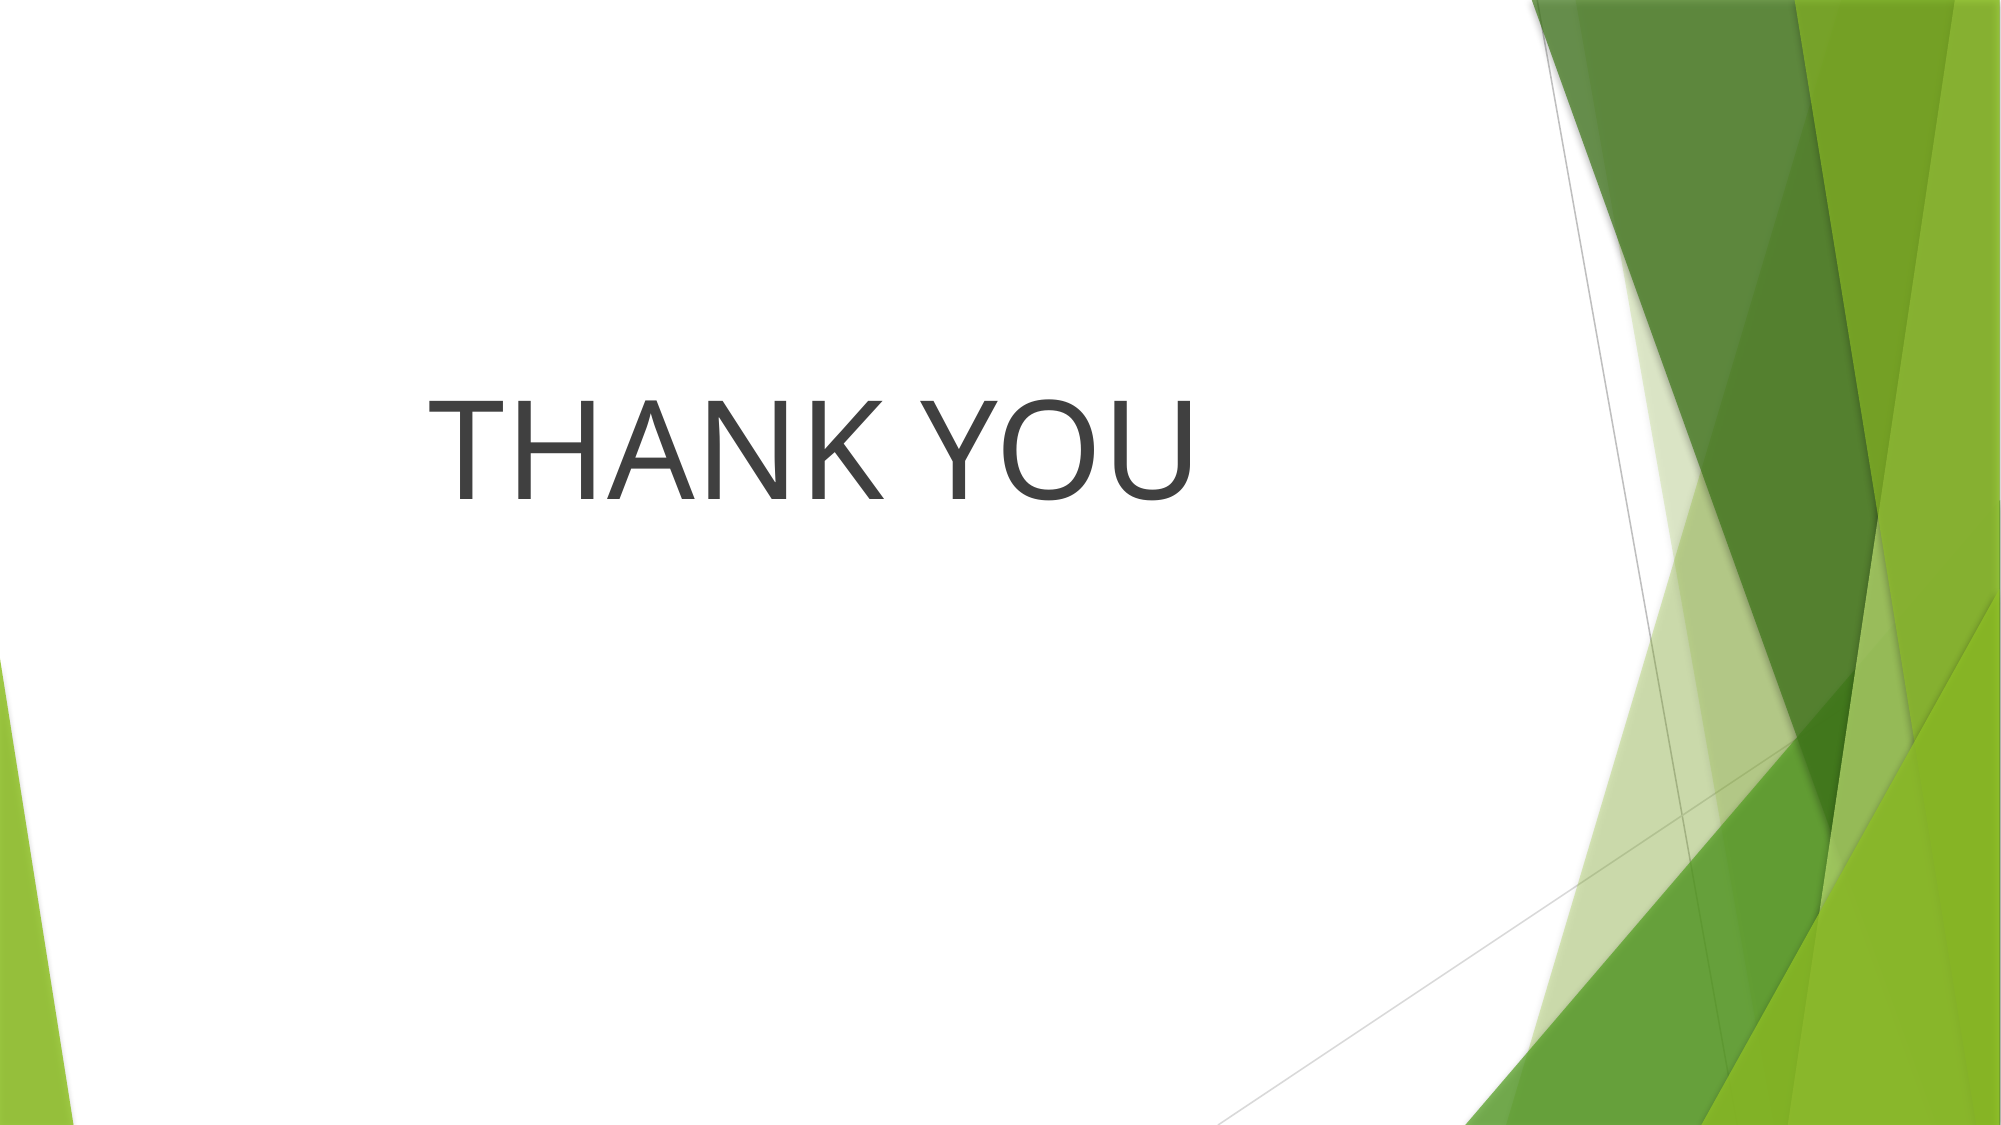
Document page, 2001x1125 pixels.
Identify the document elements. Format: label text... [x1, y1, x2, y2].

list THANK YOU [111, 354, 1522, 992]
